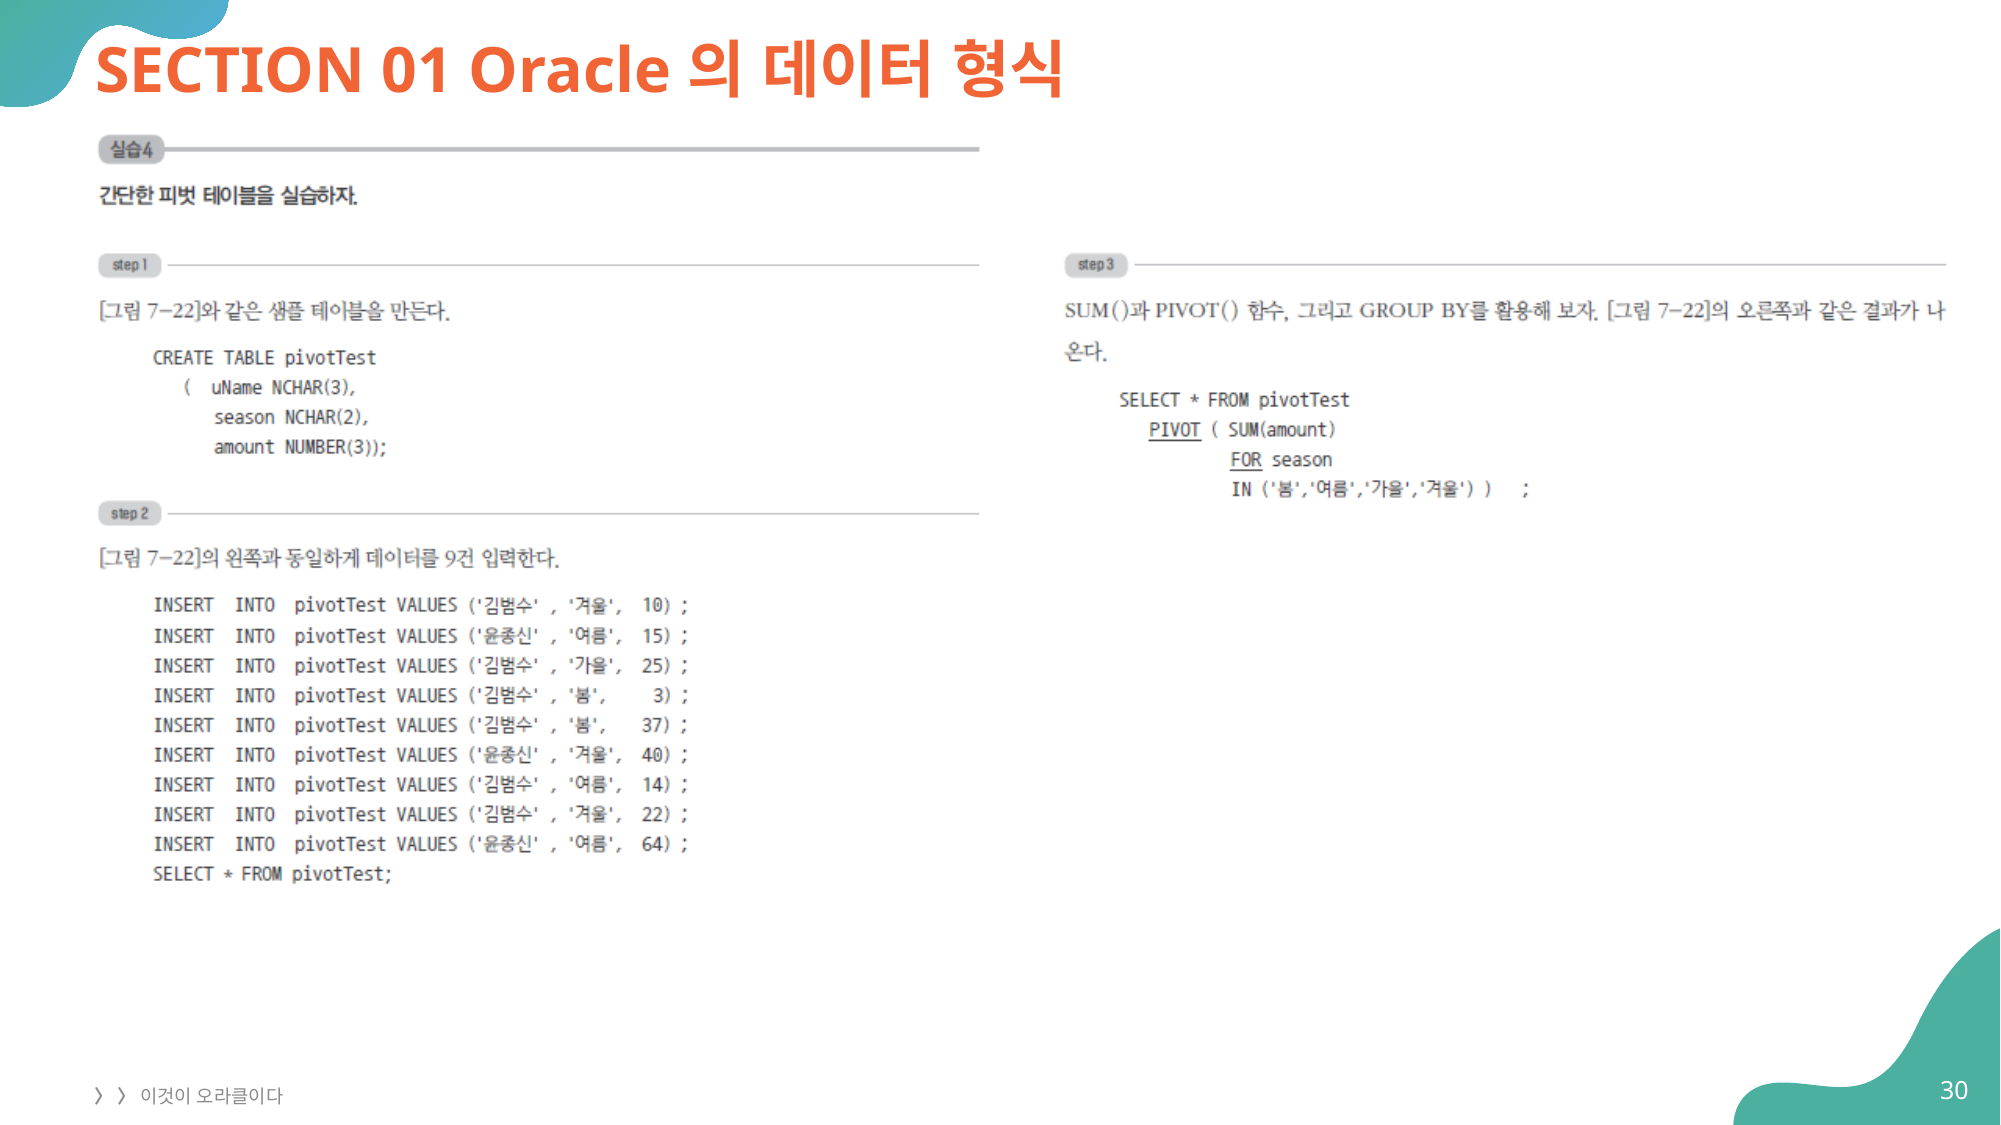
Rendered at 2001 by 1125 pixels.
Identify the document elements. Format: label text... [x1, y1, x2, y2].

slide_number 30 [1917, 1061, 1984, 1122]
title SECTION 01 Oracle의 데이터 형식 [79, 17, 1931, 128]
picture [85, 127, 989, 896]
footer 〉 〉 이것이 오라클이다 [79, 1078, 755, 1114]
picture [1055, 236, 1960, 534]
